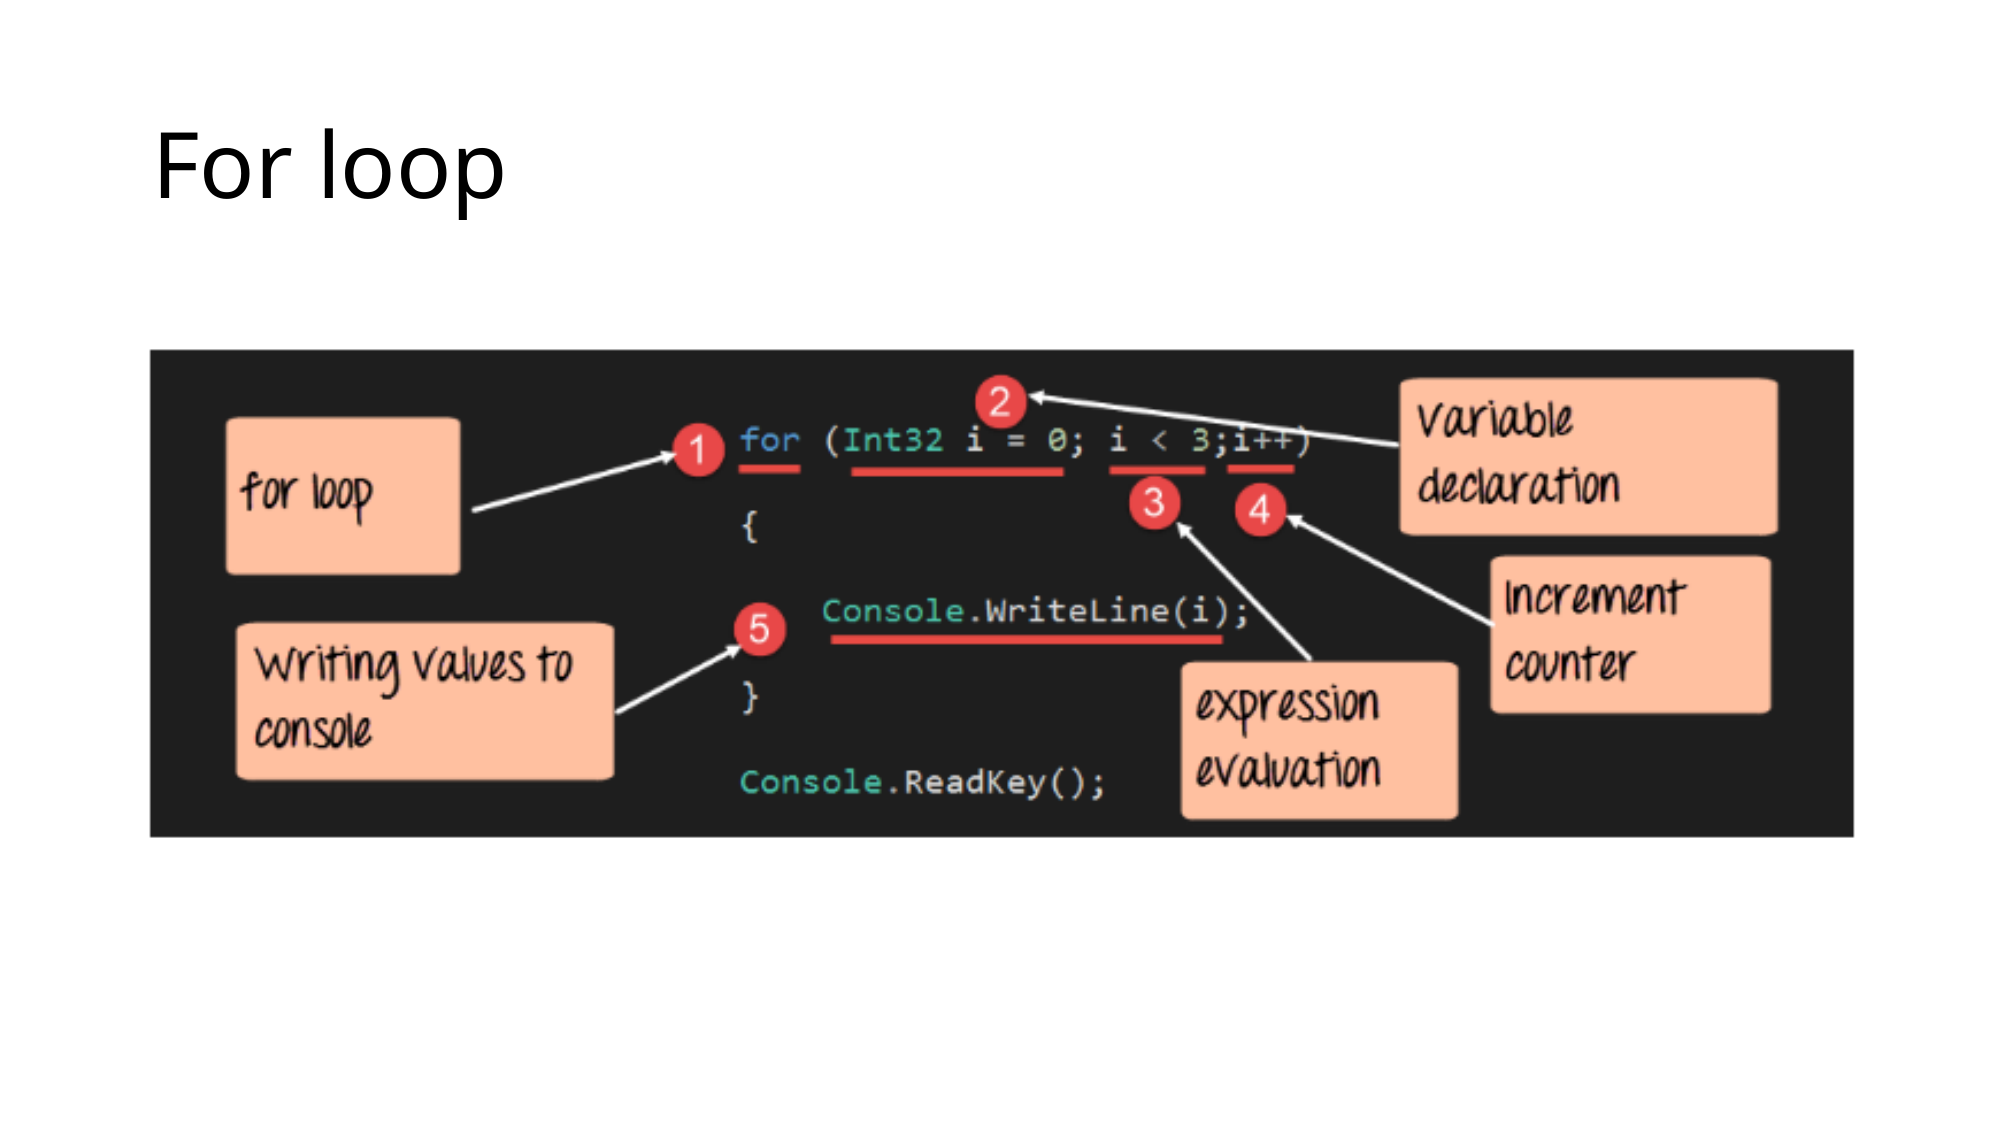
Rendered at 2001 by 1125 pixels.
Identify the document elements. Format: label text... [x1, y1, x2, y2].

title For loop [137, 59, 1863, 278]
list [137, 339, 1882, 854]
